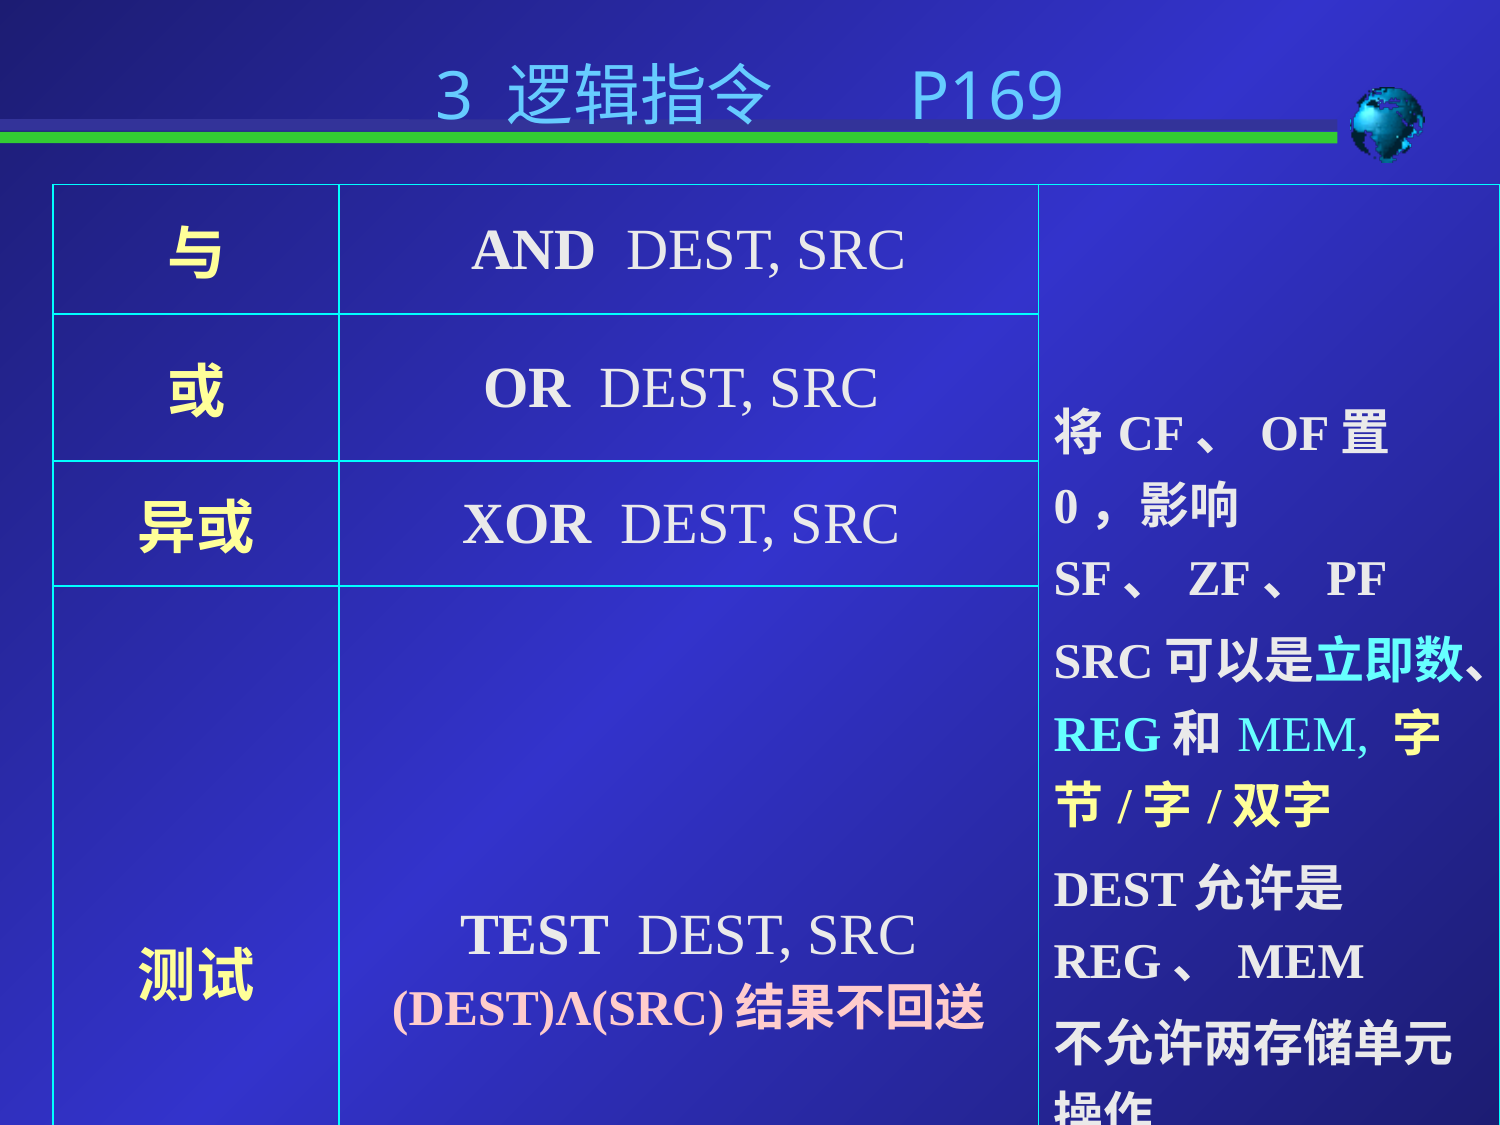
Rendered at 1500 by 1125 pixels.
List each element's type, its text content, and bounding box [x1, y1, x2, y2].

table_cell TEST DEST, SRC (DEST)Λ(SRC)结果不回送 [340, 587, 1038, 1125]
table_cell 测试 [54, 587, 338, 1125]
table_cell XOR DEST, SRC [340, 462, 1038, 585]
table_header AND DEST, SRC [340, 185, 1038, 313]
table_header 将CF、OF置0，影响SF、ZF、PF SRC可以是立即数、REG和MEM, 字节/字/双字 DEST允许是REG、MEM 不允许两存储单元操作 [1039, 185, 1499, 1125]
title 3 逻辑指令 P169 [75, 45, 1425, 184]
table_cell OR DEST, SRC [340, 315, 1038, 460]
table_cell 或 [54, 315, 338, 460]
table_cell 异或 [54, 462, 338, 585]
table_header 与 [54, 185, 338, 313]
